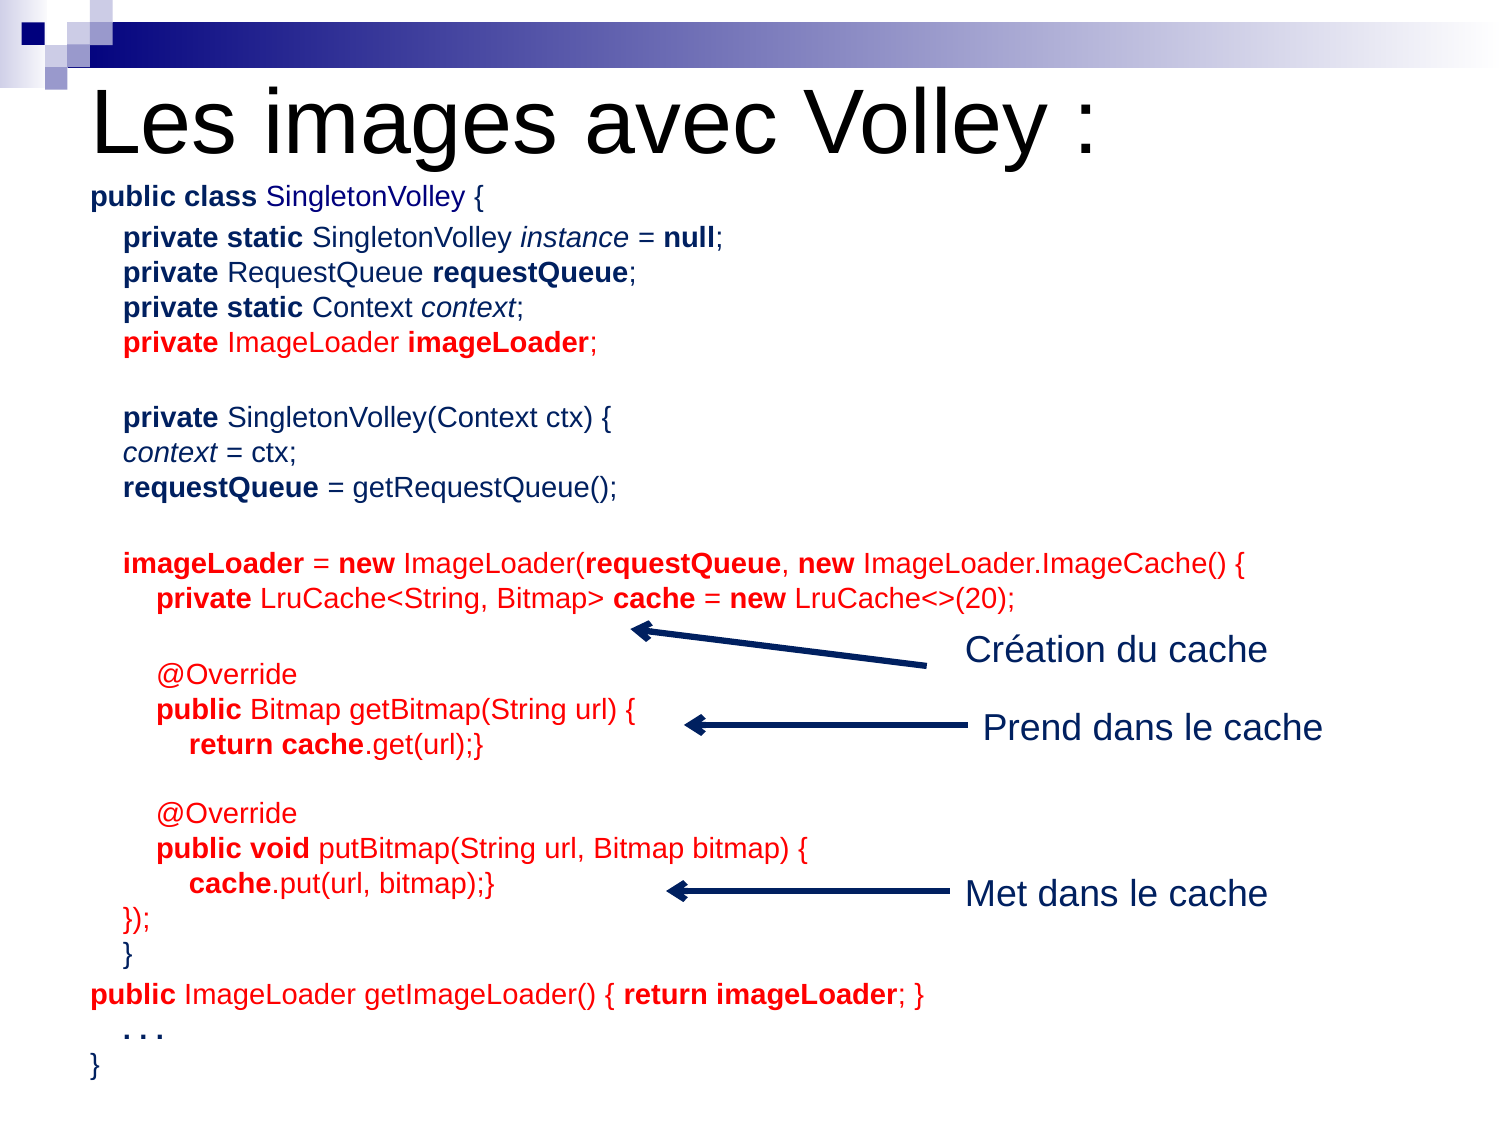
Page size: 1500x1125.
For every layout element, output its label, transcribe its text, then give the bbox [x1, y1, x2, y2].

text_box Prend dans le cache [967, 695, 1345, 755]
text_box Création du cache [949, 617, 1327, 677]
list public class SingletonVolley { private static SingletonVolley instance = null; private RequestQueue requestQueue; private static Context context; private ImageLoader imageLoader; private SingletonVolley(Context ctx) { context = ctx; requestQueue = getRequestQueue(); imageLoader = new ImageLoader(requestQueue, new ImageLoader.ImageCache() { private LruCache<String, Bitmap> cache = new LruCache<>(20); @Override public Bitmap getBitmap(String url) { return cache.get(url);} @Override public void putBitmap(String url, Bitmap bitmap) { cache.put(url, bitmap);} }); } public ImageLoader getImageLoader() { return imageLoader; } . . . } [74, 169, 1426, 1070]
text_box Met dans le cache [949, 861, 1327, 921]
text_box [630, 628, 927, 667]
title Les images avec Volley : [74, 58, 1426, 169]
